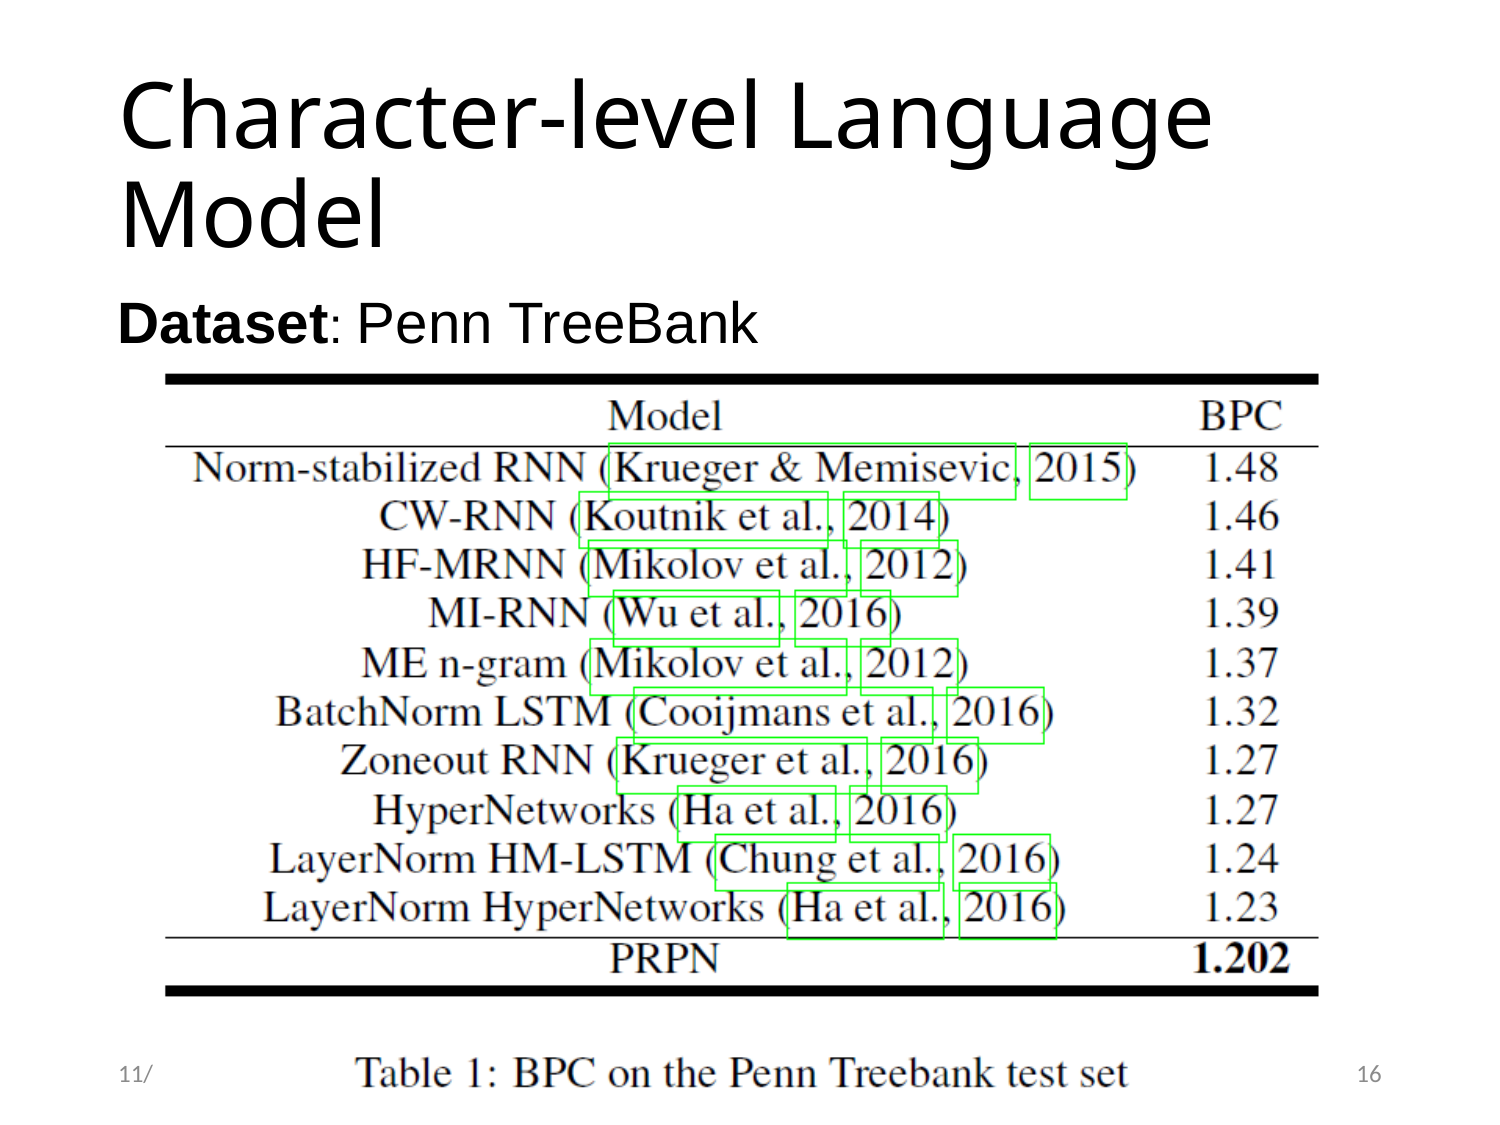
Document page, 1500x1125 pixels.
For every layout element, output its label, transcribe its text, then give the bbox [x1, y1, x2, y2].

picture [153, 349, 1347, 1103]
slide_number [103, 1042, 153, 1103]
slide_number 16 [1347, 1042, 1397, 1103]
text_box Dataset: Penn TreeBank [103, 277, 848, 363]
title Character-level Language Model [103, 59, 1397, 278]
